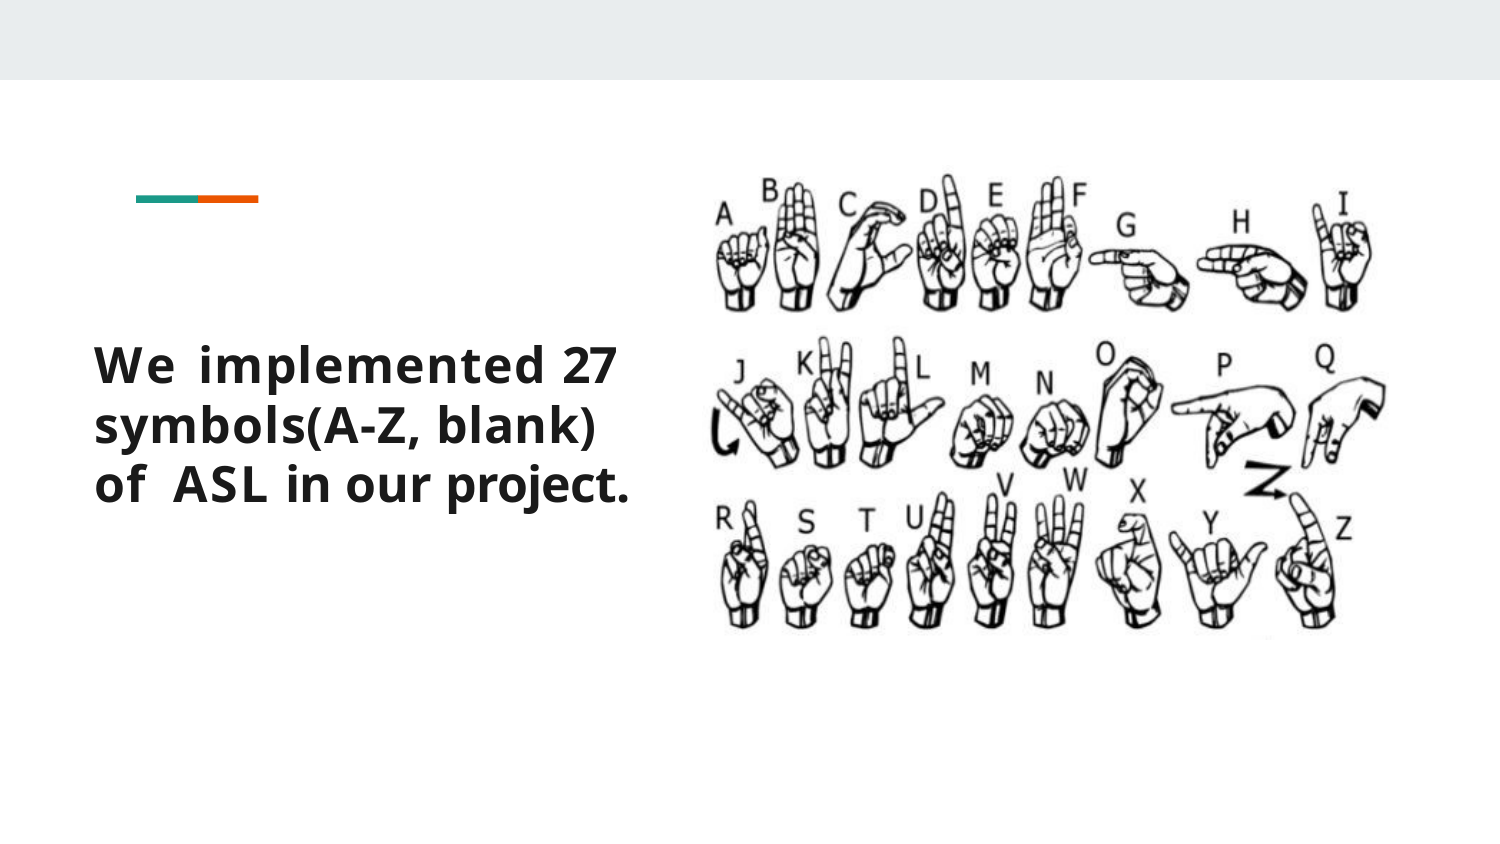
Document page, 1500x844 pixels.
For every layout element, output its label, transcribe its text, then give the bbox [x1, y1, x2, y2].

picture [702, 165, 1390, 640]
text_box We implemented 27 symbols(A-Z, blank) of ASL in our project. [92, 330, 634, 513]
